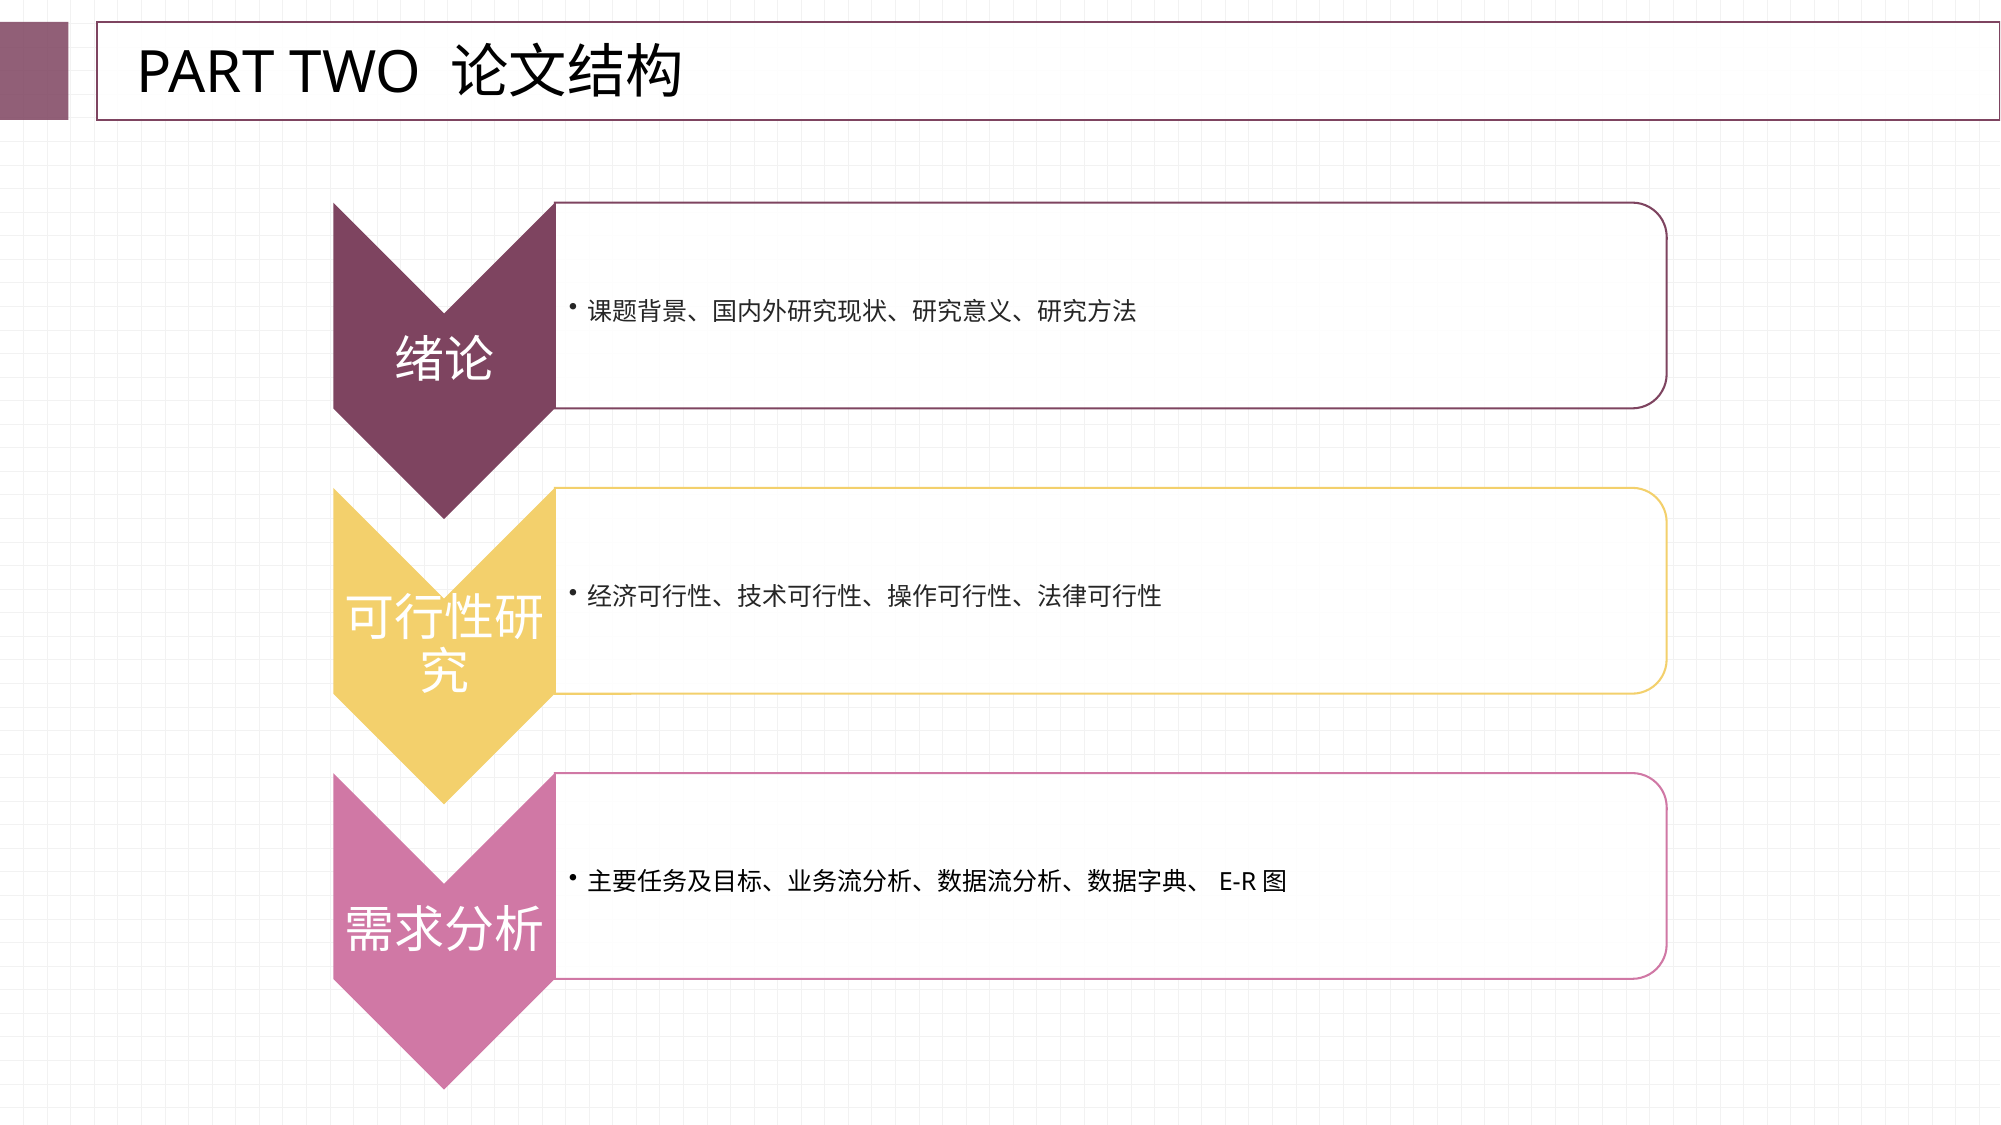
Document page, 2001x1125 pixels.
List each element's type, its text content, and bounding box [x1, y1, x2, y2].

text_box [333, 201, 1667, 1091]
text_box PART TWO 论文结构 [121, 34, 921, 122]
